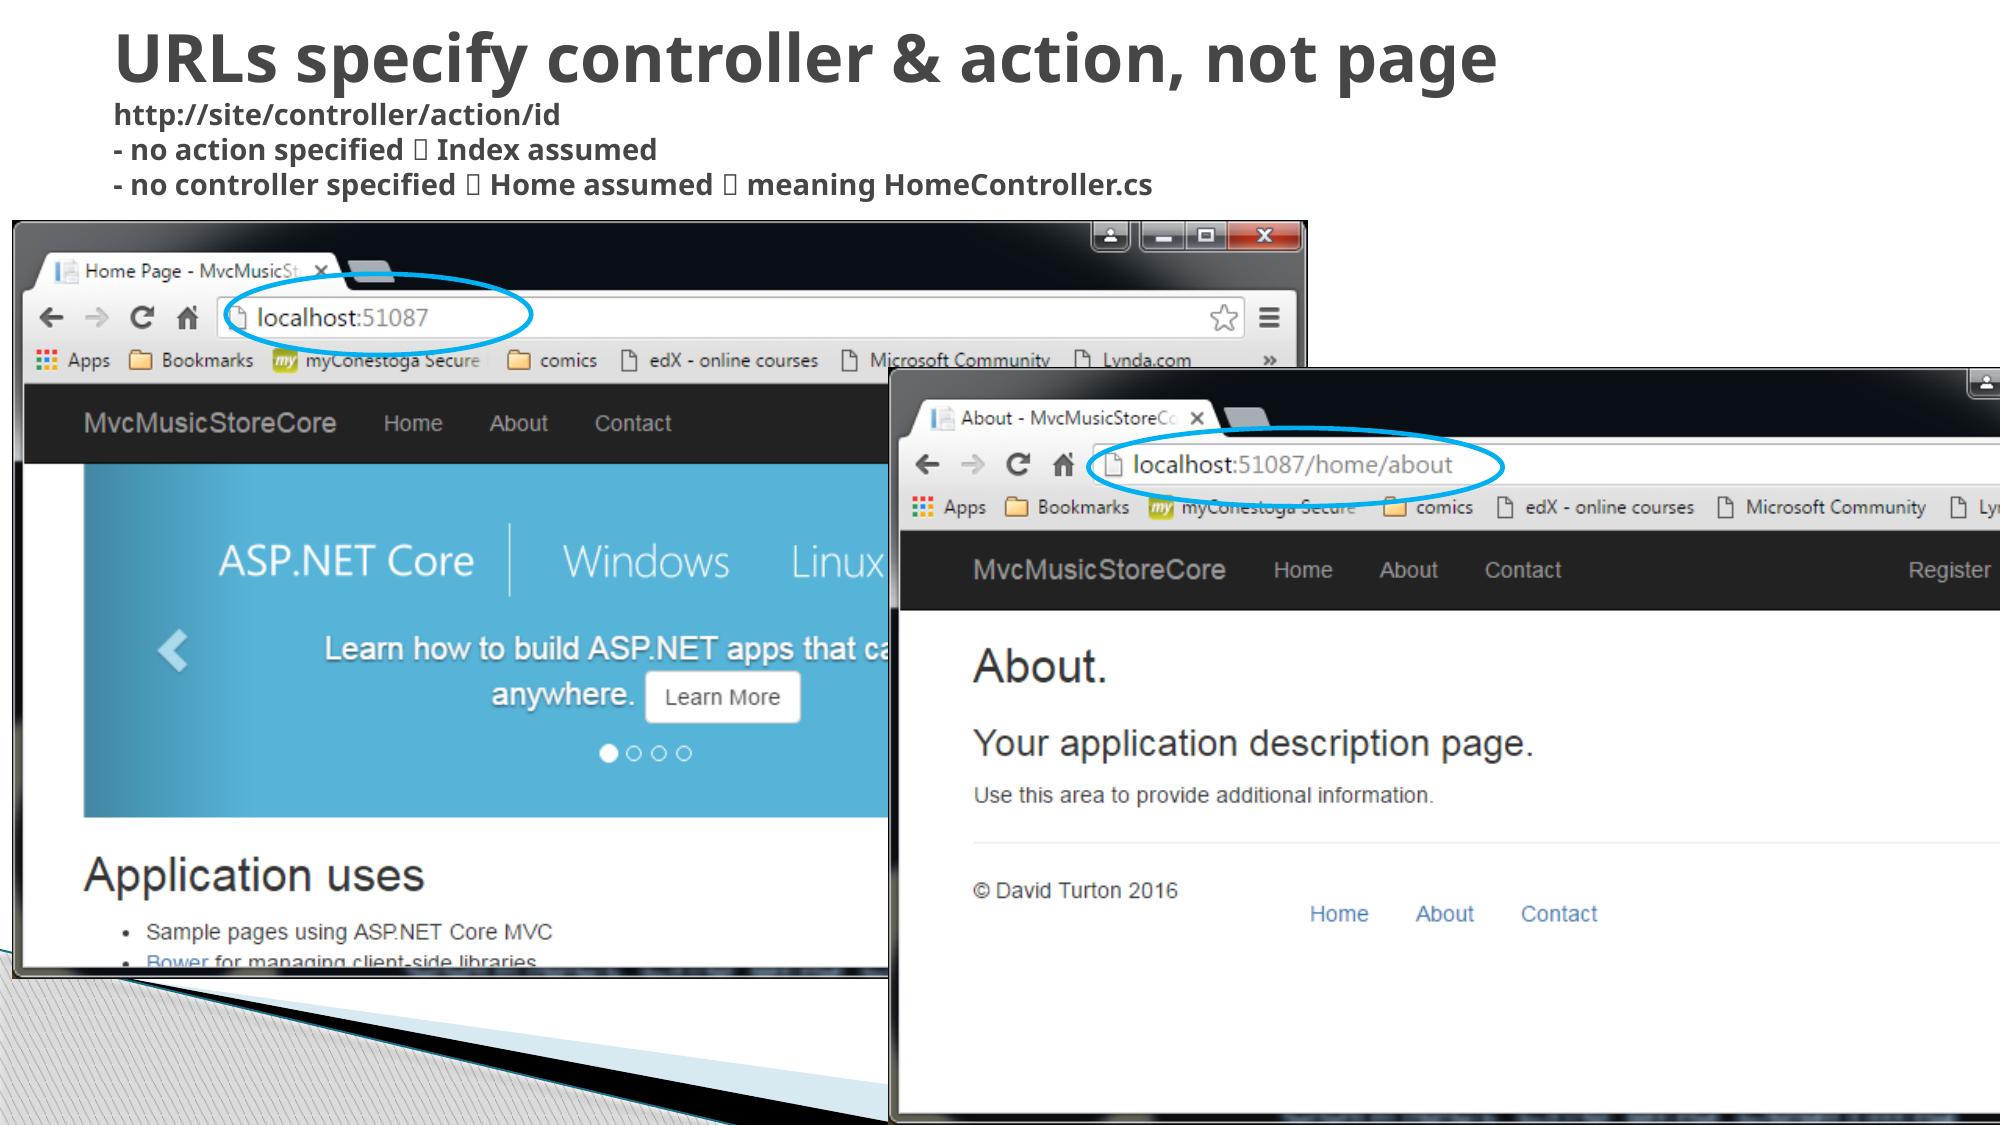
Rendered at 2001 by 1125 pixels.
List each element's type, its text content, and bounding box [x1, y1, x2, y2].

picture [12, 220, 2000, 1125]
title URLs specify controller & action, not page http://site/controller/action/id - no action specified  Index assumed - no controller specified  Home assumed  meaning HomeController.cs [98, 32, 1899, 265]
